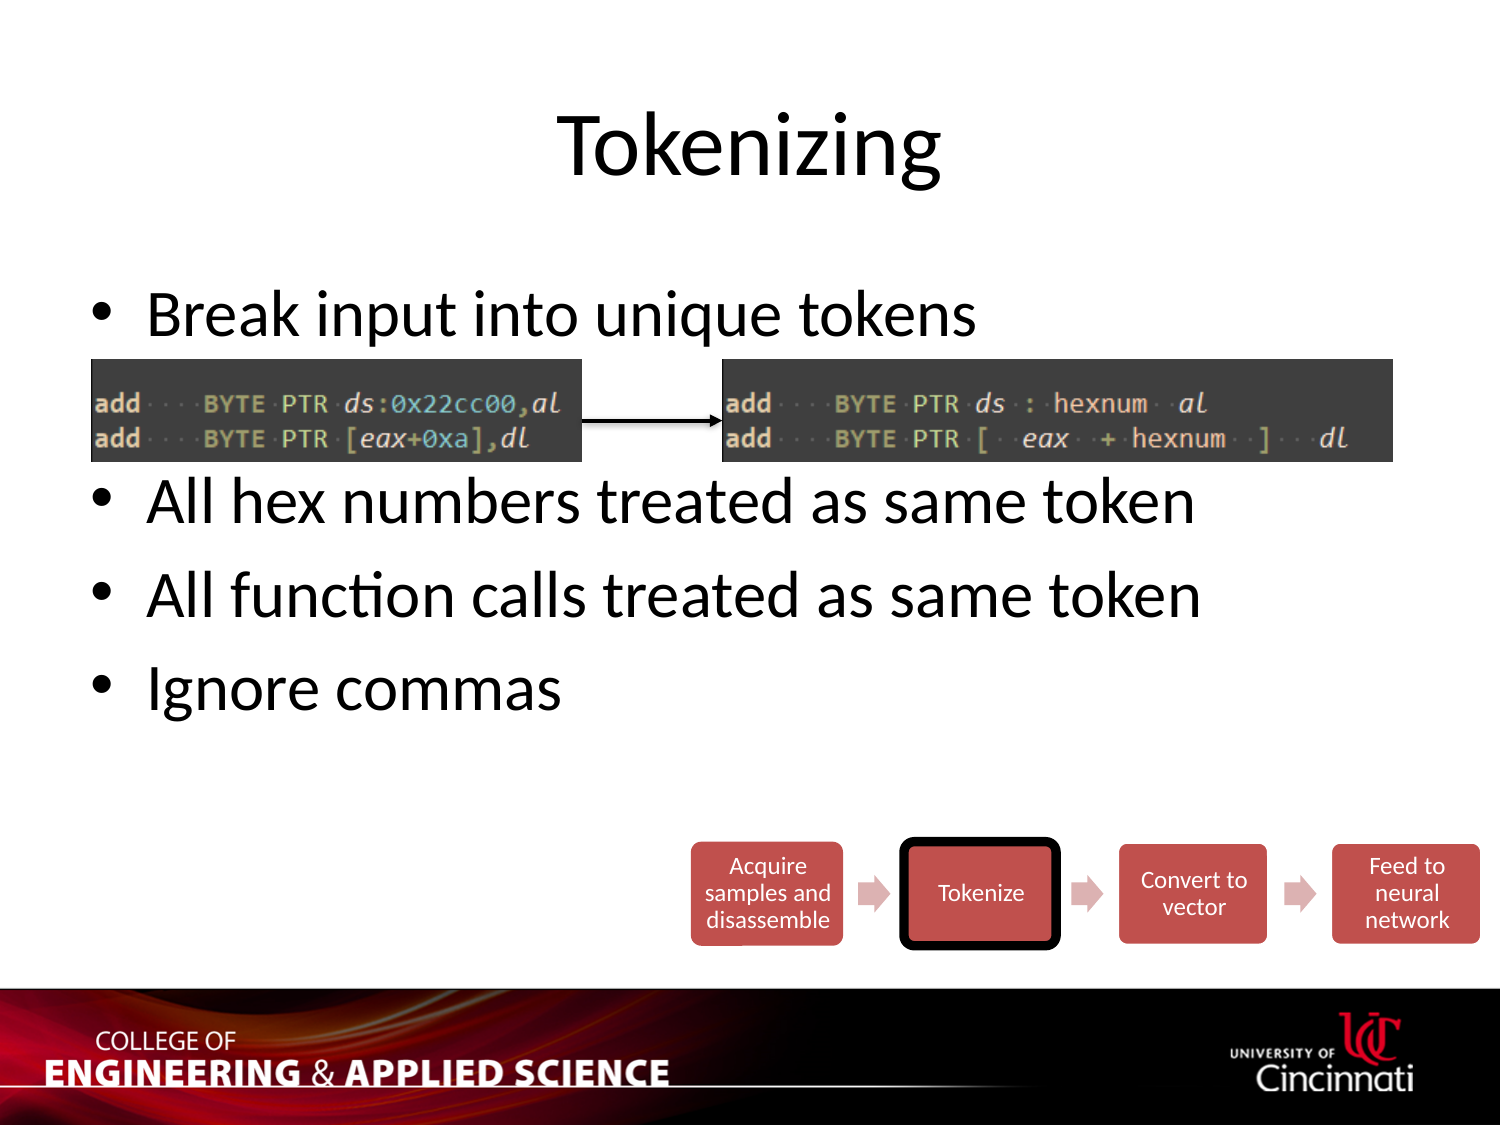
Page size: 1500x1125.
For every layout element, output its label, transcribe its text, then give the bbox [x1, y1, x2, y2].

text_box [690, 690, 1483, 1098]
picture [0, 0, 1500, 1125]
title Tokenizing [75, 45, 1425, 233]
list Break input into unique tokens All hex numbers treated as same token All function calls treated as same token Ignore commas [75, 262, 1425, 1005]
